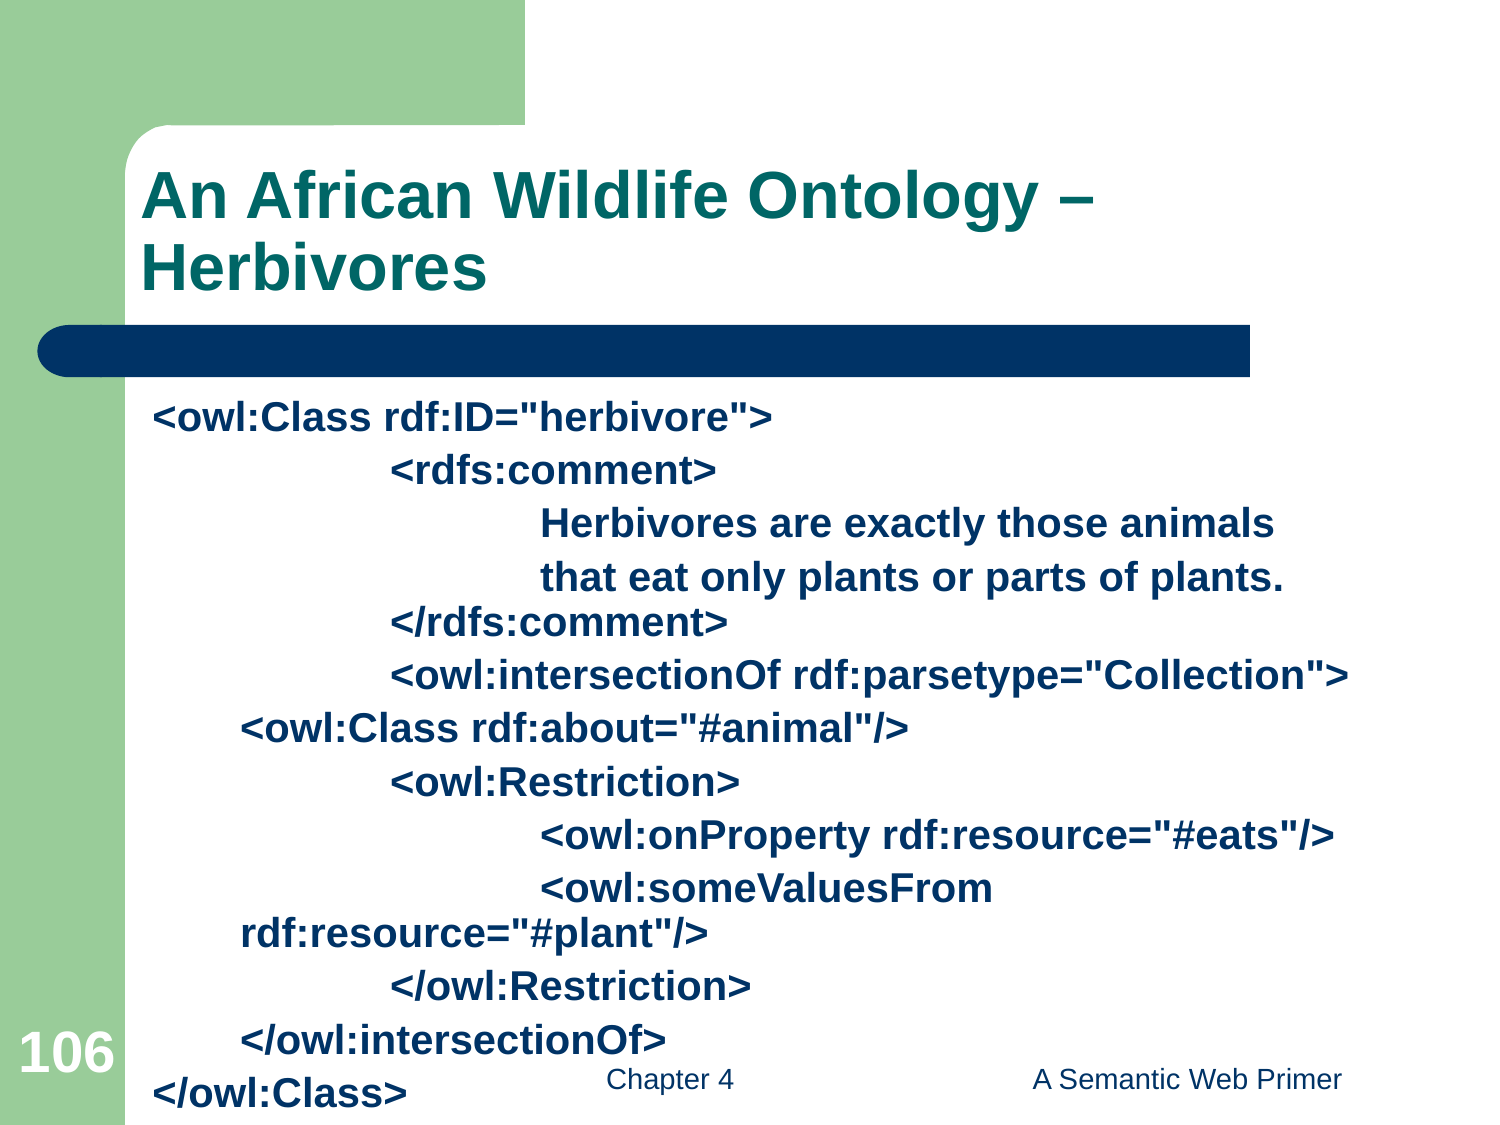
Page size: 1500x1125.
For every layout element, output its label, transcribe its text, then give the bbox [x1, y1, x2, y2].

footer A Semantic Web Primer [949, 1024, 1426, 1104]
title An African Wildlife Ontology – Herbivores [125, 125, 1425, 313]
slide_number 106 [0, 1011, 136, 1092]
list <owl:Class rdf:ID="herbivore"> <rdfs:comment> Herbivores are exactly those animals that eat only plants or parts of plants. </rdfs:comment> <owl:intersectionOf rdf:parsetype="Collection"> <owl:Class rdf:about="#animal"/> <owl:Restriction> <owl:onProperty rdf:resource="#eats"/> <owl:someValuesFrom rdf:resource="#plant"/> </owl:Restriction> </owl:intersectionOf> </owl:Class> [137, 387, 1436, 999]
slide_number Chapter 4 [399, 1024, 750, 1104]
